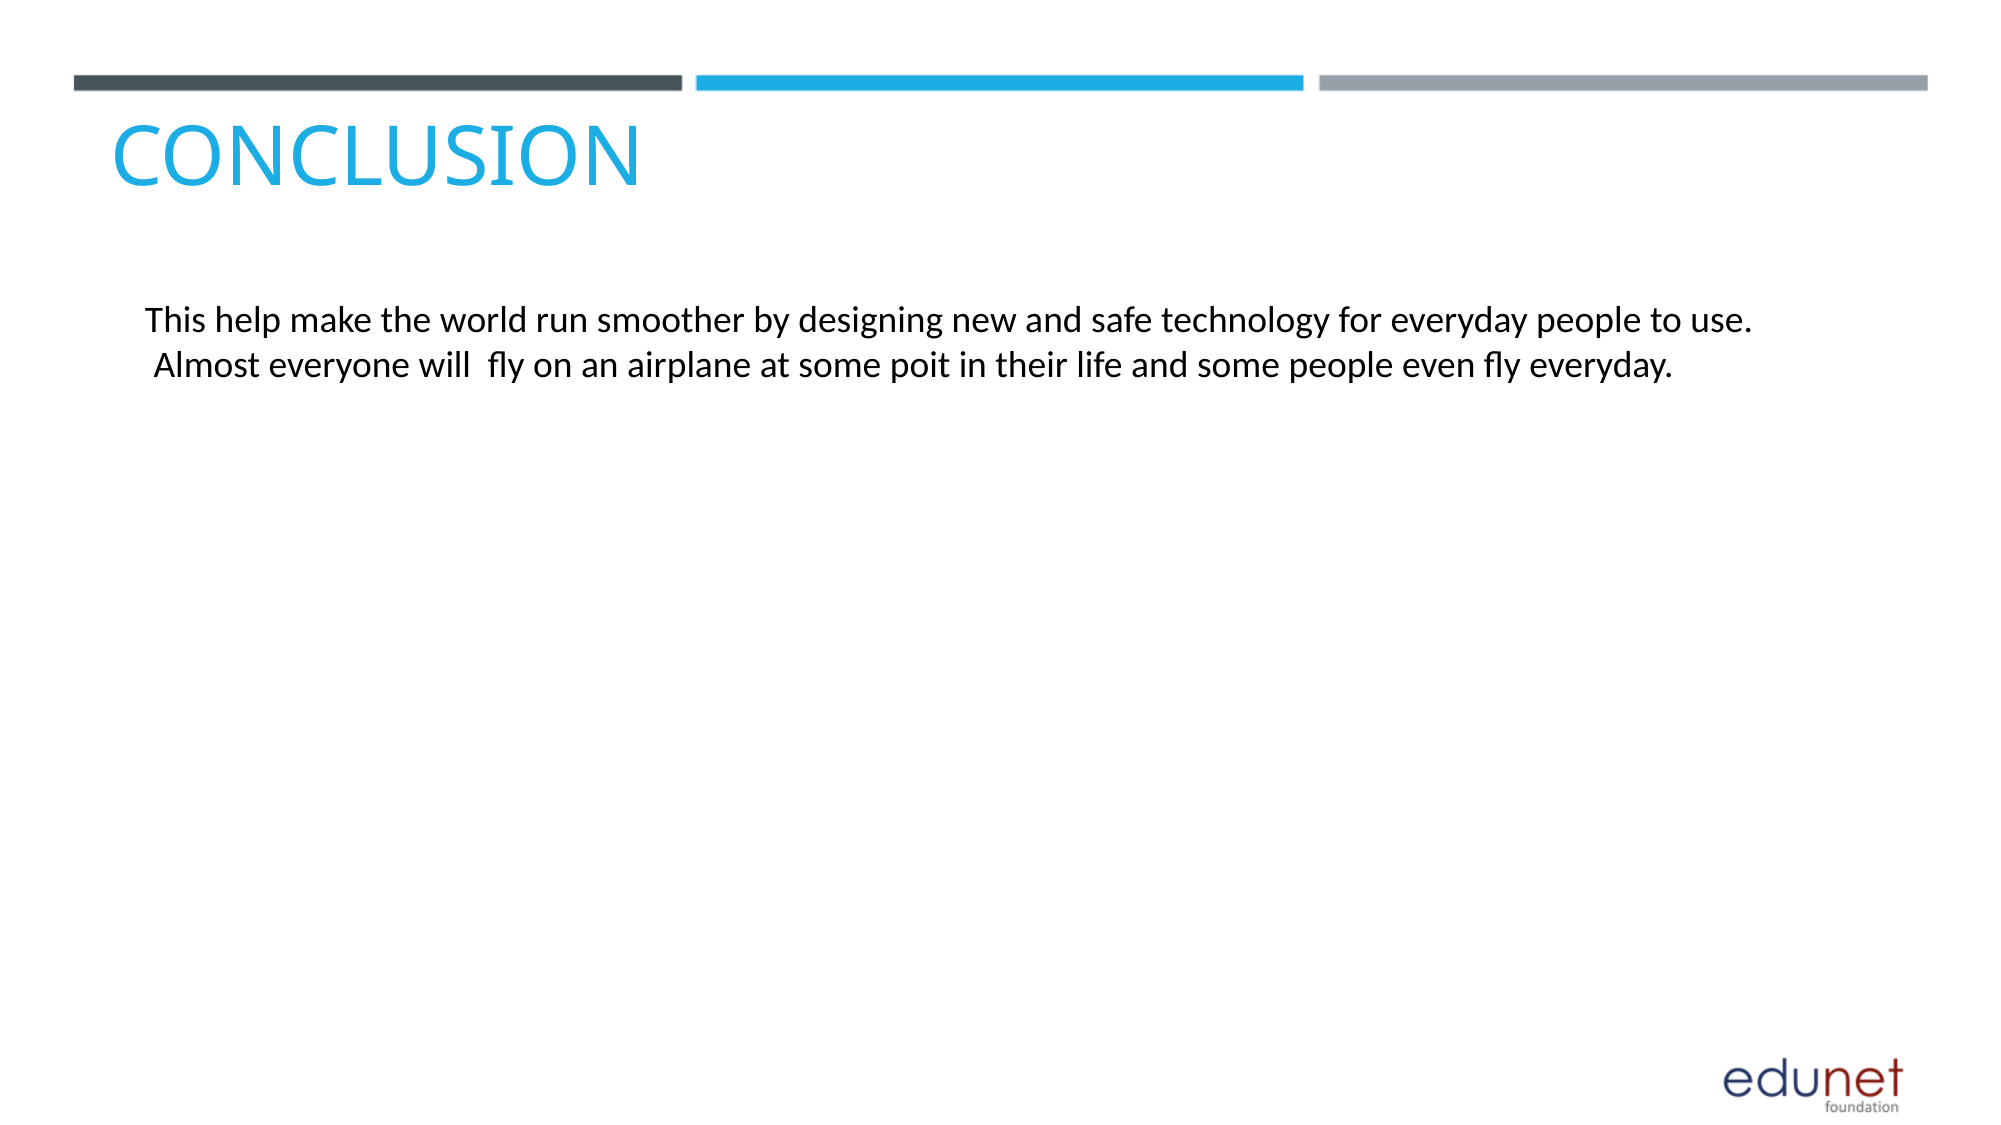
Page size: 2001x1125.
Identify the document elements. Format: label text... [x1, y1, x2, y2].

text_box This help make the world run smoother by designing new and safe technology for everyday people to use. Almost everyone will fly on an airplane at some poit in their life and some people even fly everyday. [121, 287, 1771, 438]
text_box CONCLUSION [110, 85, 1243, 319]
text_box [62, 64, 1937, 102]
text_box [1720, 1056, 1905, 1116]
